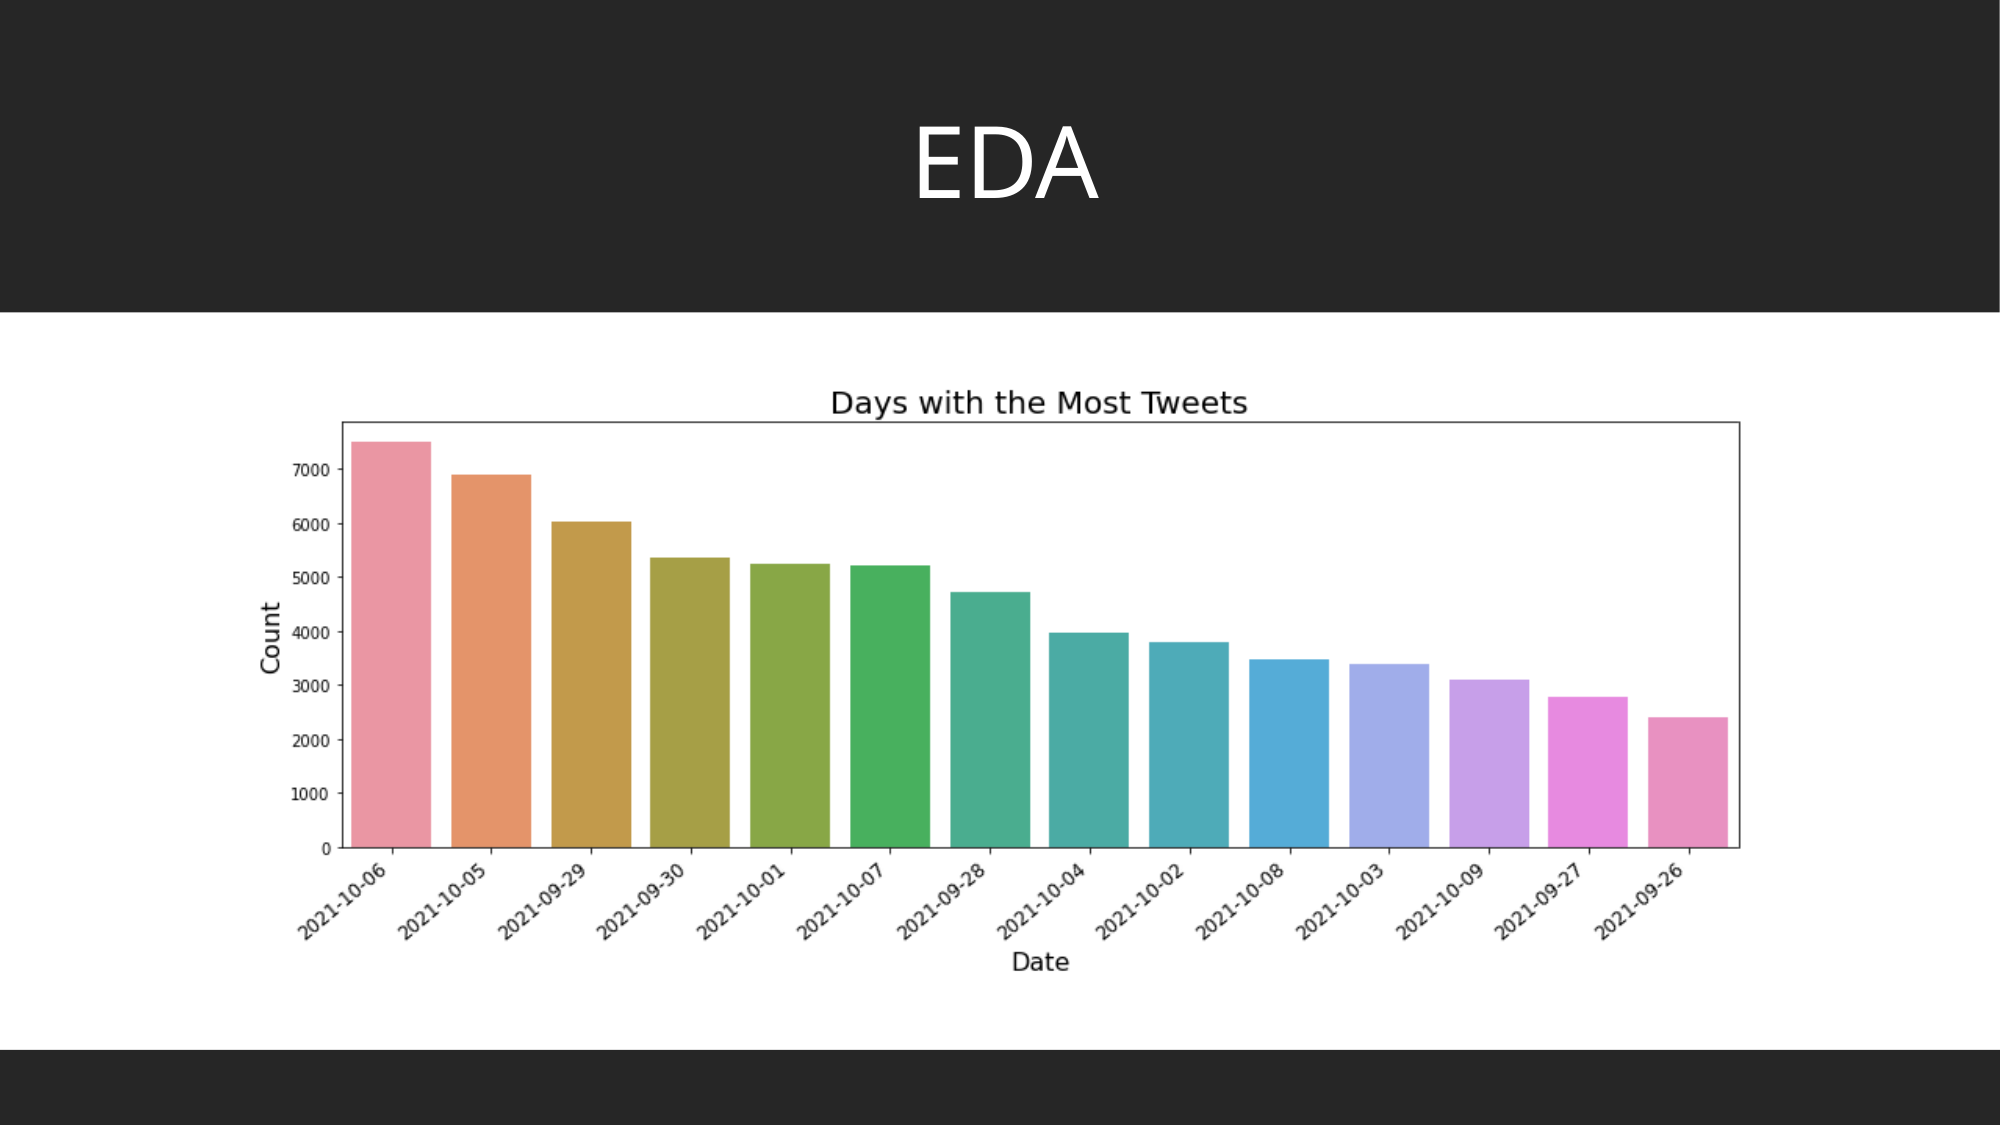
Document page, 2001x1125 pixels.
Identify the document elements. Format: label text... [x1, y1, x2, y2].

text_box [0, 0, 2000, 314]
picture [253, 380, 1747, 982]
text_box [0, 314, 2000, 1049]
title EDA [180, 47, 1830, 285]
text_box [0, 1049, 2000, 1125]
